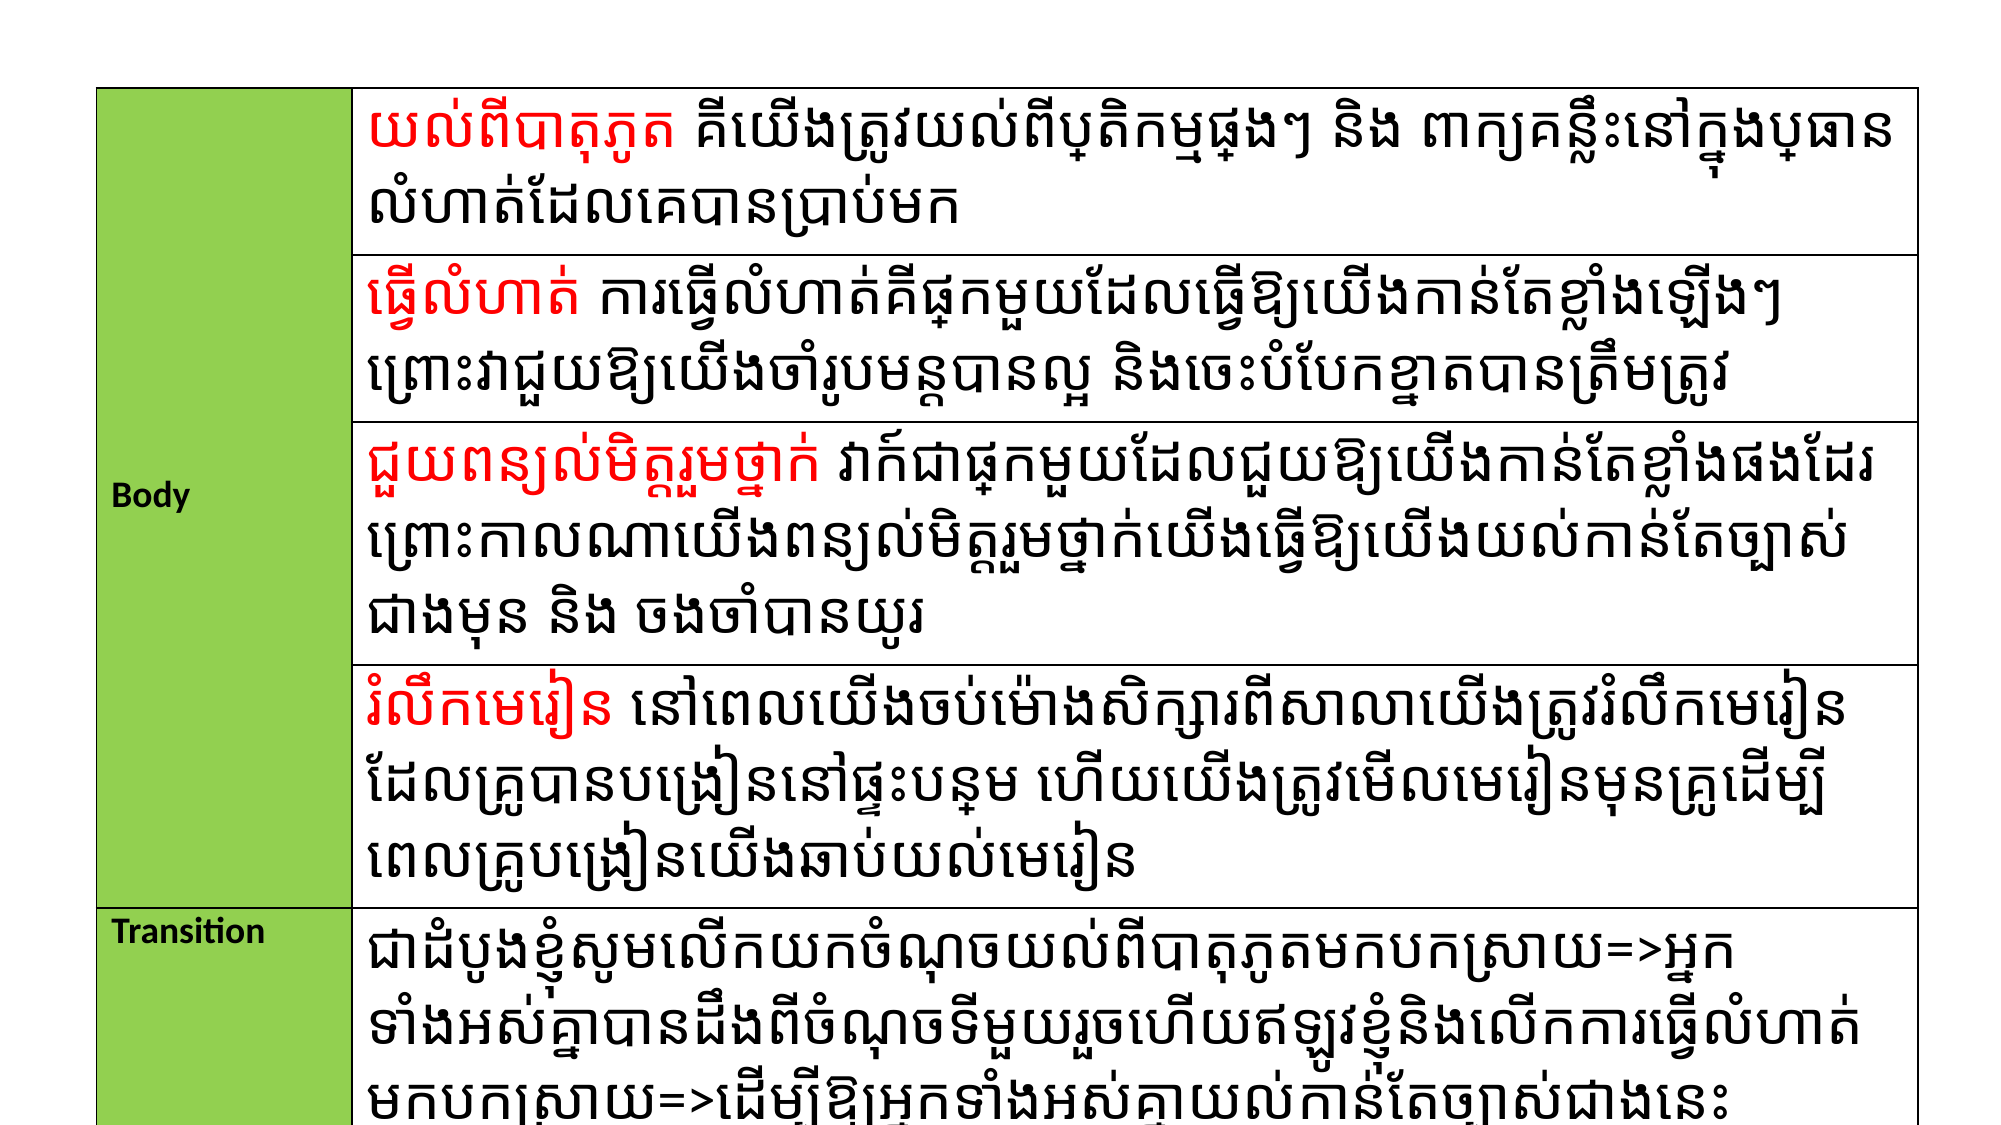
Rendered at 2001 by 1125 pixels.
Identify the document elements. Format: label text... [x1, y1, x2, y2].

table_cell ធ្វើលំហាត់​ ការធ្វើលំហាត់គីផ្នែកមួយដែលធ្វើឱ្យយើងកាន់តែខ្លាំងឡើងៗ ព្រោះវាជួយឱ្យយើងចាំរូបមន្តបានល្អ និងចេះបំបែកខ្នាតបាន​ត្រឹមត្រូវ [353, 256, 1917, 421]
table_cell ជាដំបូងខ្ញុំសូមលើកយក​ចំណុចយល់ពីបាតុភូតមកបកស្រាយ=>អ្នកទាំងអស់គ្នាបានដឹងពីចំណុចទីមួយរួចហើយឥឡូវខ្ញុំនិងលើកការធ្វើលំហាត់មកបកស្រាយ=>ដើម្បីឱ្យអ្នកទាំងអស់គ្នាយល់កាន់តែច្បាស់ជាងនេះទៅទៀតខ្ញុំនិងលើកយកចំណុចការពន្យល់មិត្តរួមថ្នាក់មកបកស្រាយដល់អ្នកទាំងអស់គ្នា=>ហើយជាចុងក្រោយខ្ញុំនិងលើកយកការរំលឹកមេរៀនមកបកស្រាយ [353, 909, 1917, 1125]
table_cell ជួយពន្យល់មិត្តរួមថ្នាក់ វាក៍ជាផ្នែកមួយដែលជួយឱ្យយើងកាន់តែខ្លាំងផងដែរ​ព្រោះកាលណាយើងពន្យល់មិត្តរួមថ្នាក់យើងធ្វើឱ្យយើងយល់កាន់តែច្បាស់ជាងមុន និង​ ចងចាំបានយូរ [353, 423, 1917, 664]
table_cell រំលឹកមេរៀន នៅពេលយើងចប់ម៉ោងសិក្សារពីសាលាយើងត្រូវរំលឹកមេរៀនដែលគ្រូបានបង្រៀននៅផ្ទះបន្ថែម ហើយយើងត្រូវមើលមេរៀនមុនគ្រូដើម្បីពេលគ្រូបង្រៀនយើងឆាប់យល់មេរៀន [353, 666, 1917, 907]
table_header Body [97, 89, 351, 907]
table_header យល់ពីបាតុភូត​​ គីយើងត្រូវយល់ពីប្រតិកម្មផ្សេងៗ និង​​ ពាក្យគន្លឹះនៅក្នុងប្រធានលំហាត់ដែលគេបានប្រាប់មក [353, 89, 1917, 254]
table_cell Transition [97, 909, 351, 1125]
